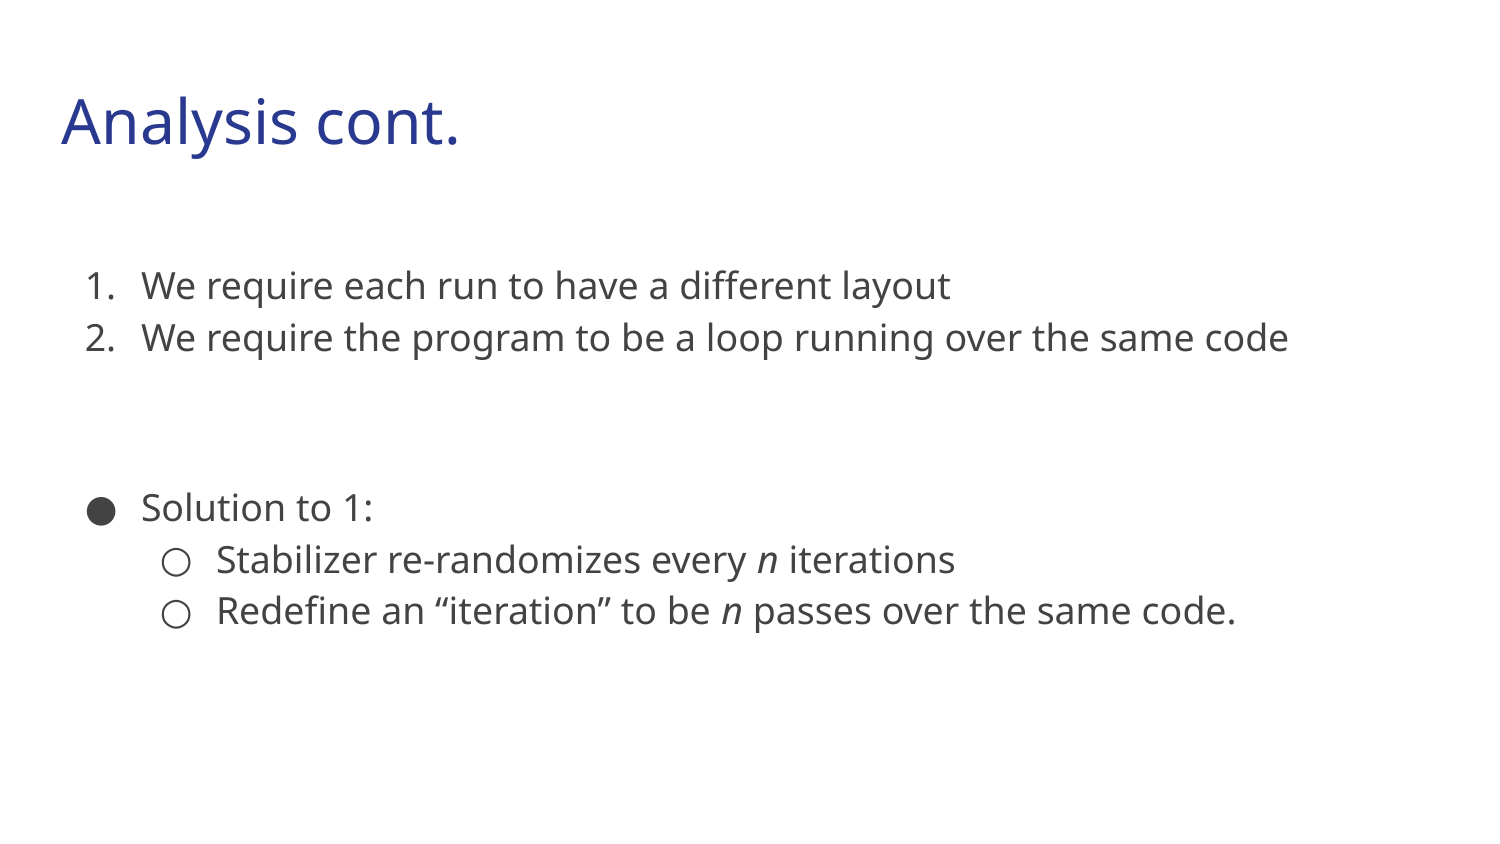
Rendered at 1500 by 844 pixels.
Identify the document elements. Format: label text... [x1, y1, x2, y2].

list We require each run to have a different layout We require the program to be a loop running over the same code Solution to 1: Stabilizer re-randomizes every n iterations Redefine an “iteration” to be n passes over the same code. [51, 240, 1459, 750]
title Analysis cont. [46, 48, 1411, 173]
